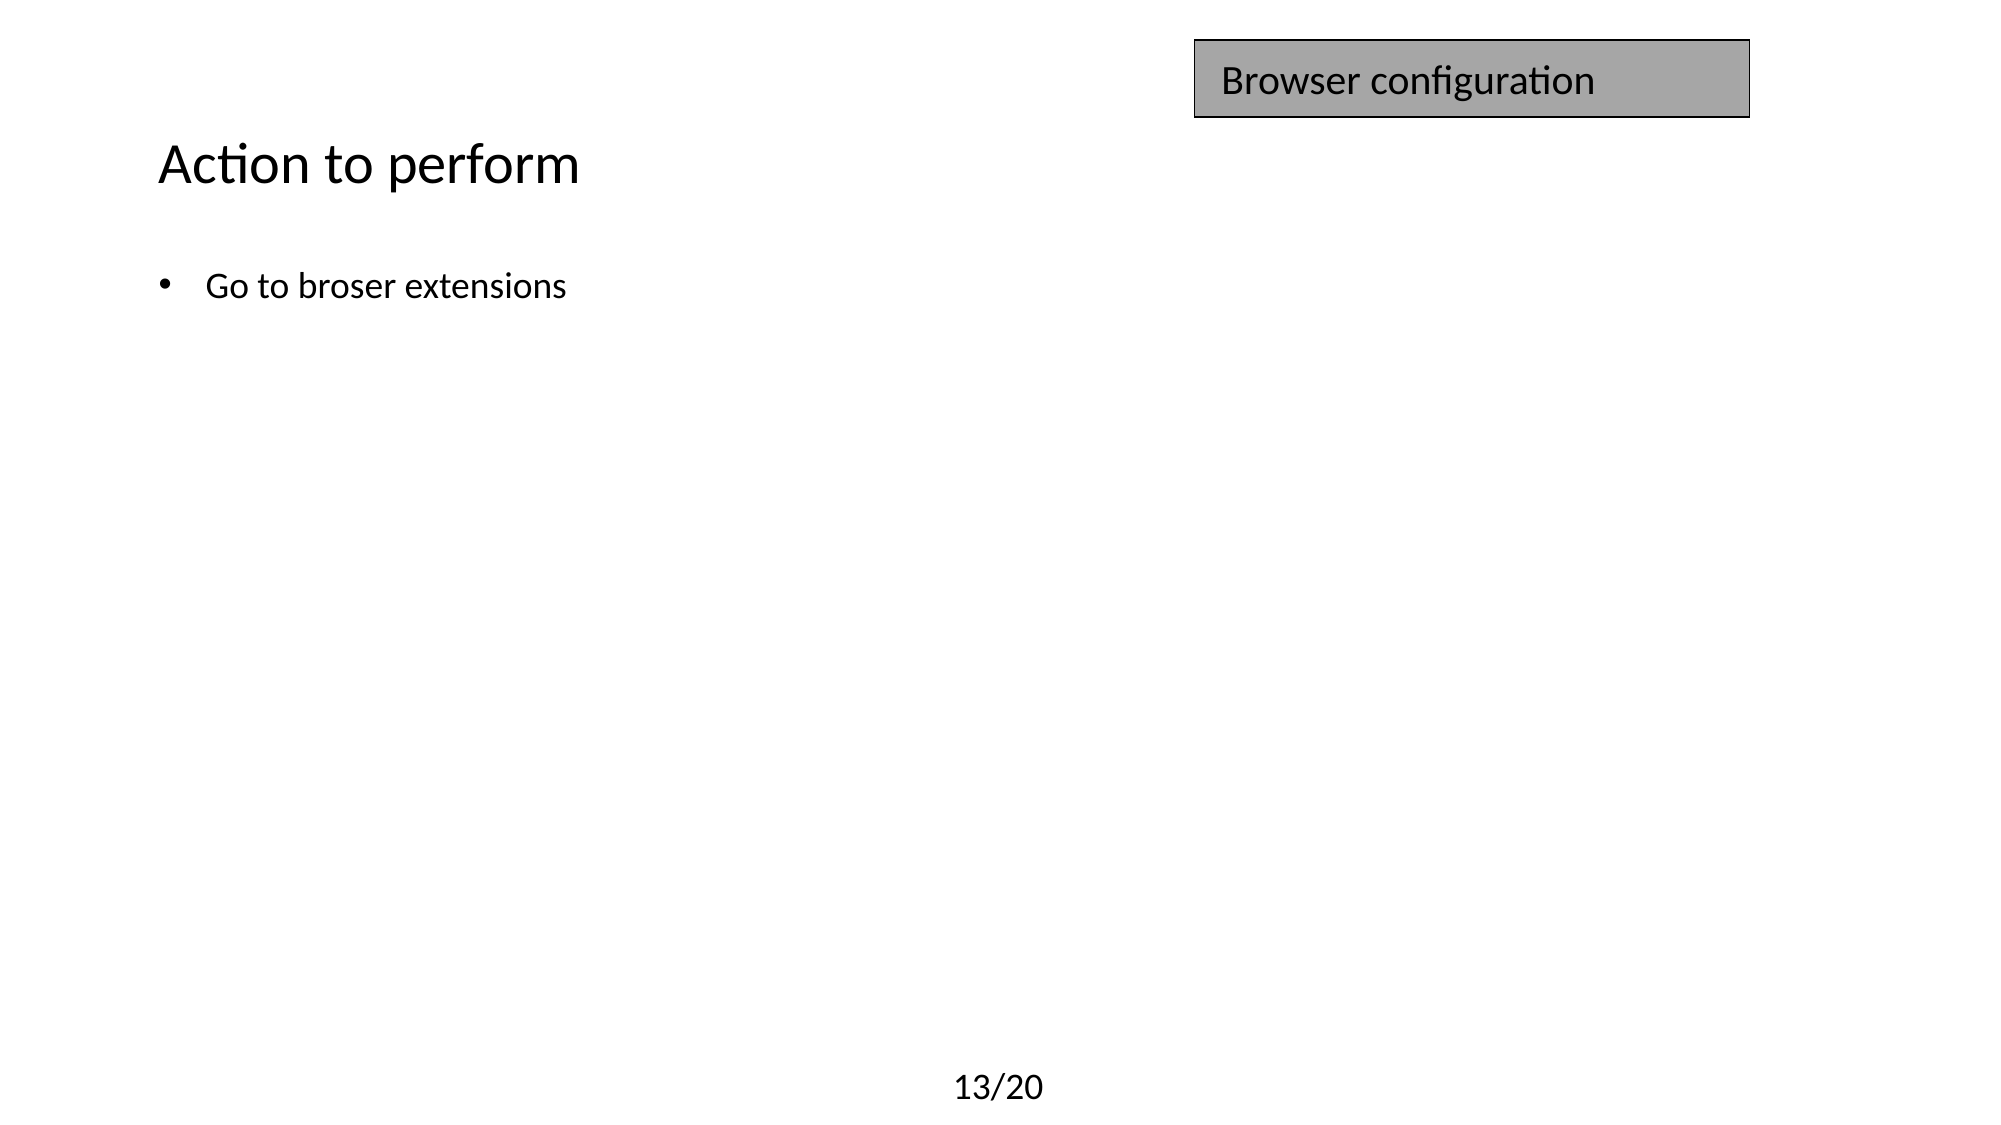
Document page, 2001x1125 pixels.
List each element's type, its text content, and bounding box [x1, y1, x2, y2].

text_box Go to broser extensions [143, 208, 1244, 314]
text_box [1194, 39, 1750, 118]
text_box Action to perform [143, 117, 1244, 203]
text_box 13/20 [0, 1054, 1999, 1115]
